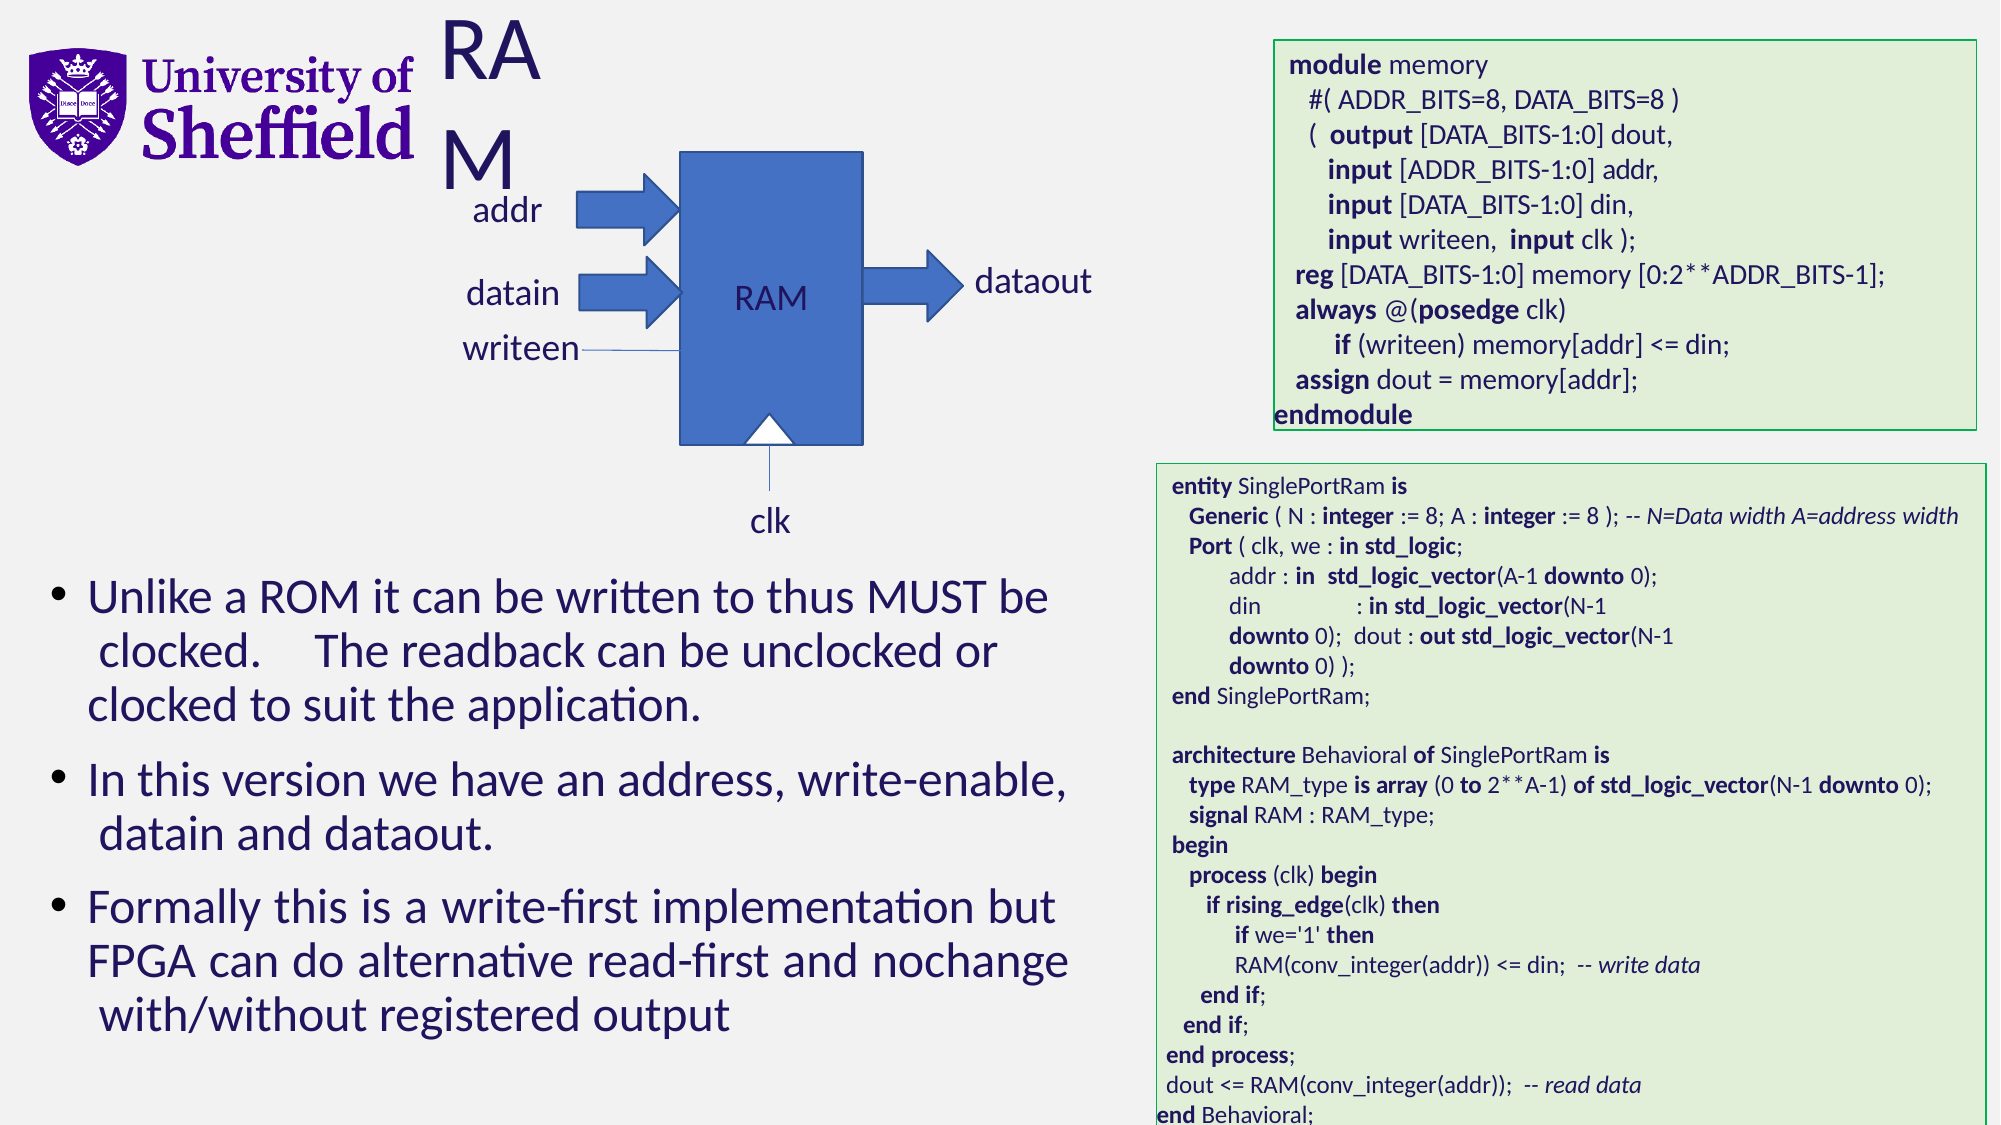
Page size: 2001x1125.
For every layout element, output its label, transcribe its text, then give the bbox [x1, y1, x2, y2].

picture [29, 48, 414, 166]
text_box module memory #( ADDR_BITS=8, DATA_BITS=8 ) ( output [DATA_BITS-1:0] dout, input [ADDR_BITS-1:0] addr, input [DATA_BITS-1:0] din, input writeen, input clk ); reg [DATA_BITS-1:0] memory [0:2**ADDR_BITS-1]; always @(posedge clk) if (writeen) memory[addr] <= din; assign dout = memory[addr]; endmodule [1273, 39, 1977, 430]
text_box clk Unlike a ROM it can be written to thus MUST be clocked. The readback can be unclocked or clocked to suit the application. In this version we have an address, write-enable, datain and dataout. Formally this is a write-first implementation but FPGA can do alternative read-first and nochange with/without registered output [47, 477, 1077, 1043]
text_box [678, 330, 864, 447]
text_box datain writeen [460, 256, 582, 368]
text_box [678, 150, 864, 248]
text_box addr [470, 182, 545, 230]
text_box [575, 172, 682, 248]
title RAM [437, 0, 620, 208]
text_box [577, 248, 965, 330]
text_box dataout [972, 253, 1097, 301]
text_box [581, 348, 797, 492]
text_box entity SinglePortRam is Generic ( N : integer := 8; A : integer := 8 ); -- N=Data width A=address width Port ( clk, we : in std_logic; addr : in std_logic_vector(A-1 downto 0); din : in std_logic_vector(N-1 downto 0); dout : out std_logic_vector(N-1 downto 0) ); end SinglePortRam; architecture Behavioral of SinglePortRam is type RAM_type is array (0 to 2**A-1) of std_logic_vector(N-1 downto 0); signal RAM : RAM_type; begin process (clk) begin if rising_edge(clk) then if we='1' then RAM(conv_integer(addr)) <= din; -- write data end if; end if; end process; dout <= RAM(conv_integer(addr)); -- read data end Behavioral; [1156, 463, 1987, 1125]
